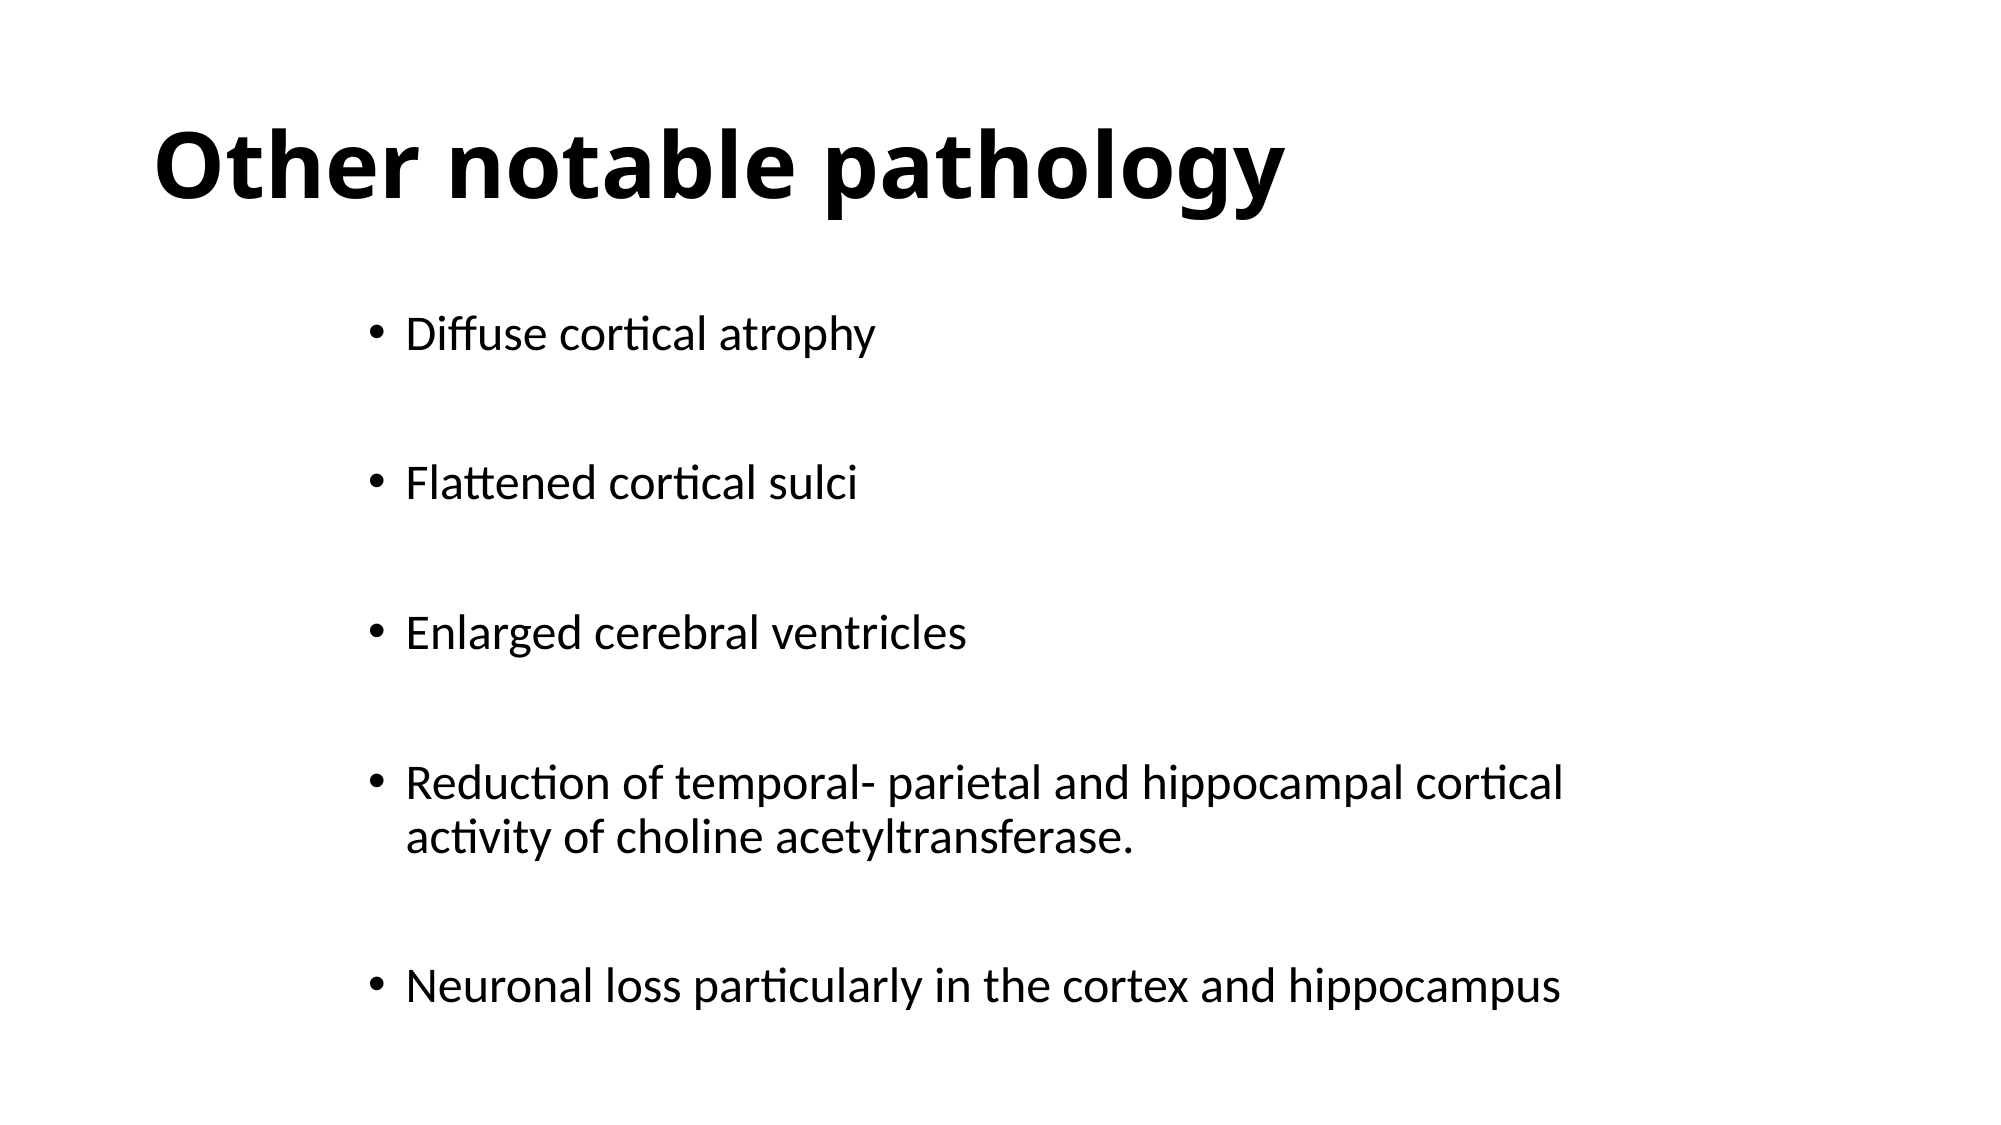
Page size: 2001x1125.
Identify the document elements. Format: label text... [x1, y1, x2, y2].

title Other notable pathology [137, 59, 1863, 278]
list Diffuse cortical atrophy Flattened cortical sulci Enlarged cerebral ventricles Reduction of temporal- parietal and hippocampal cortical activity of choline acetyltransferase. Neuronal loss particularly in the cortex and hippocampus [353, 299, 1647, 1065]
